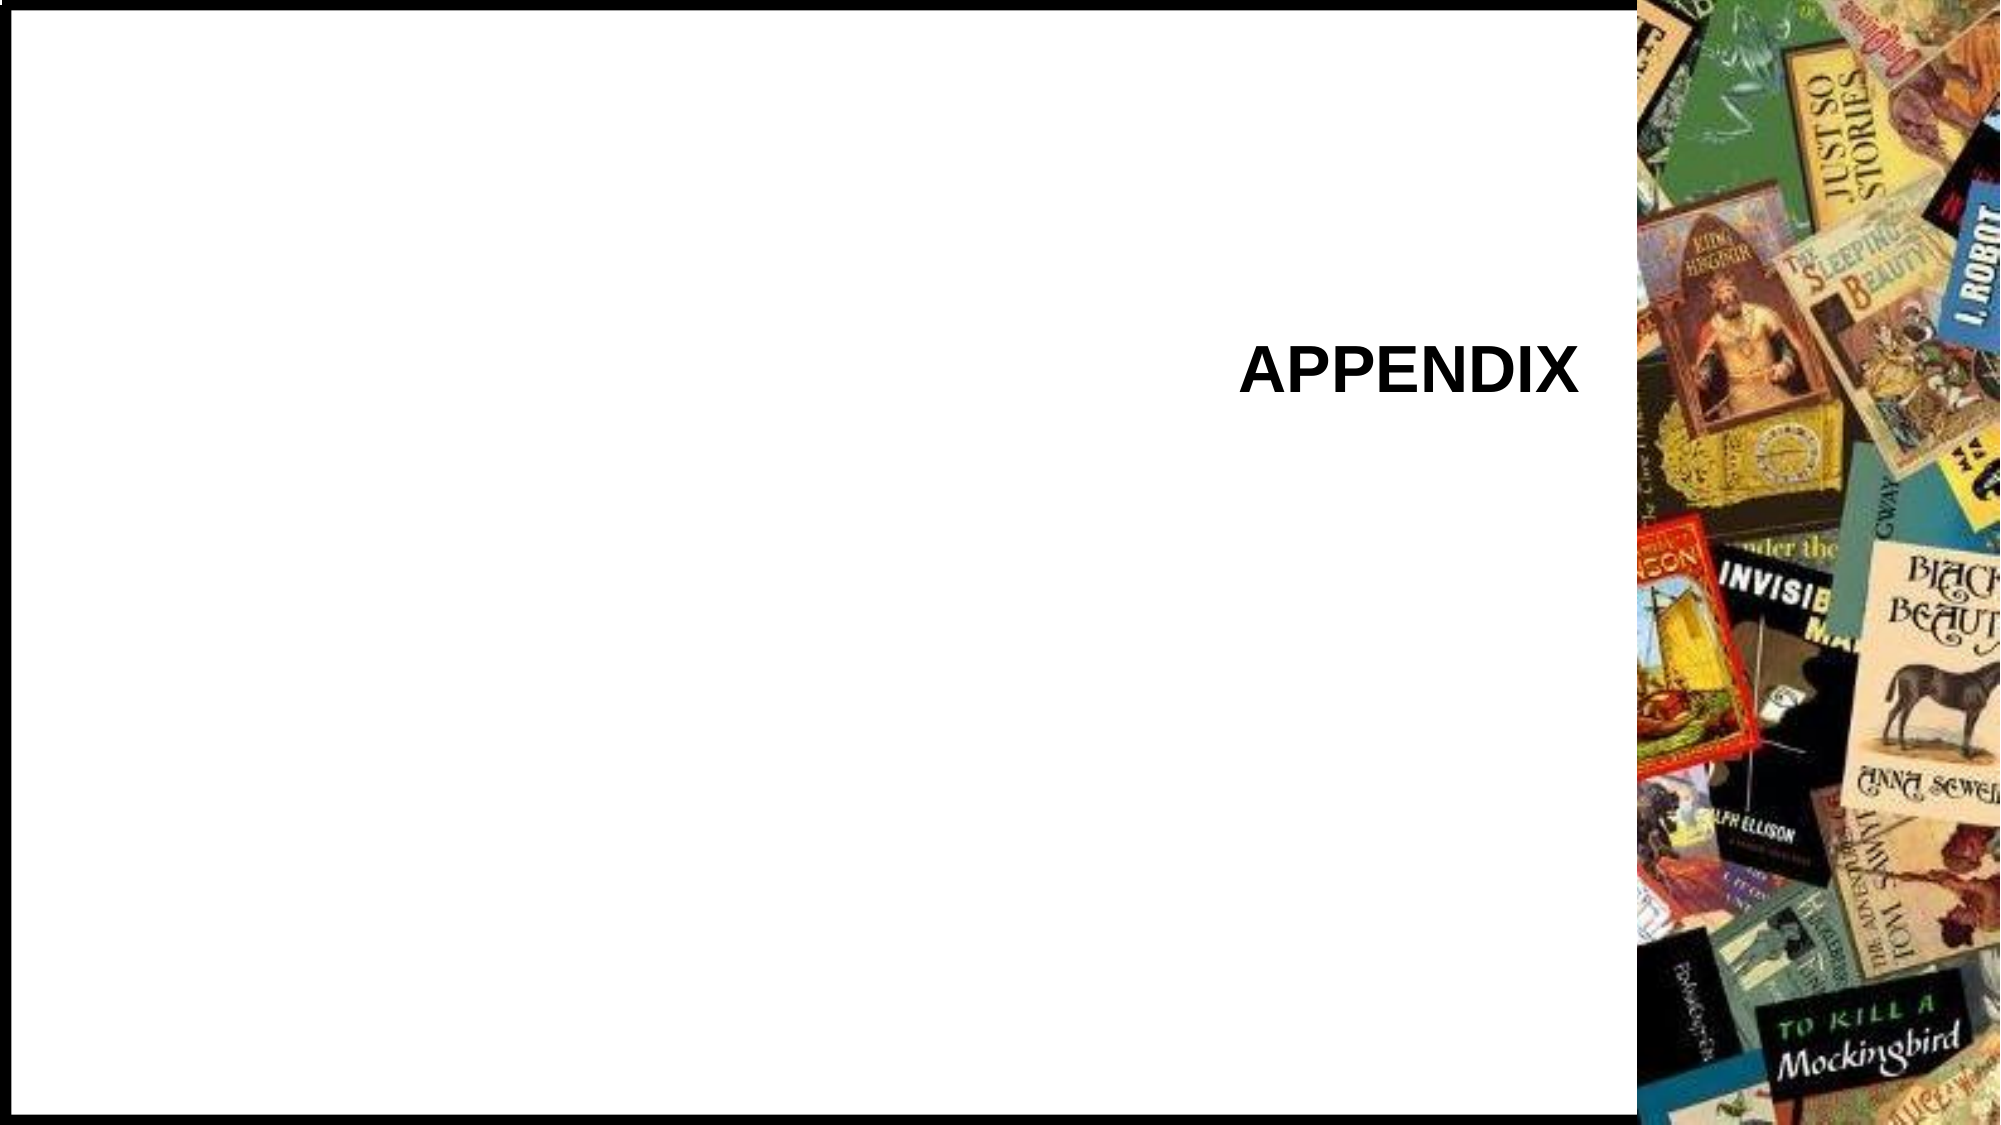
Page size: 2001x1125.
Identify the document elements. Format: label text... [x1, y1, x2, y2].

title APPENDIX [729, 335, 1580, 407]
picture [1636, 0, 2000, 1125]
